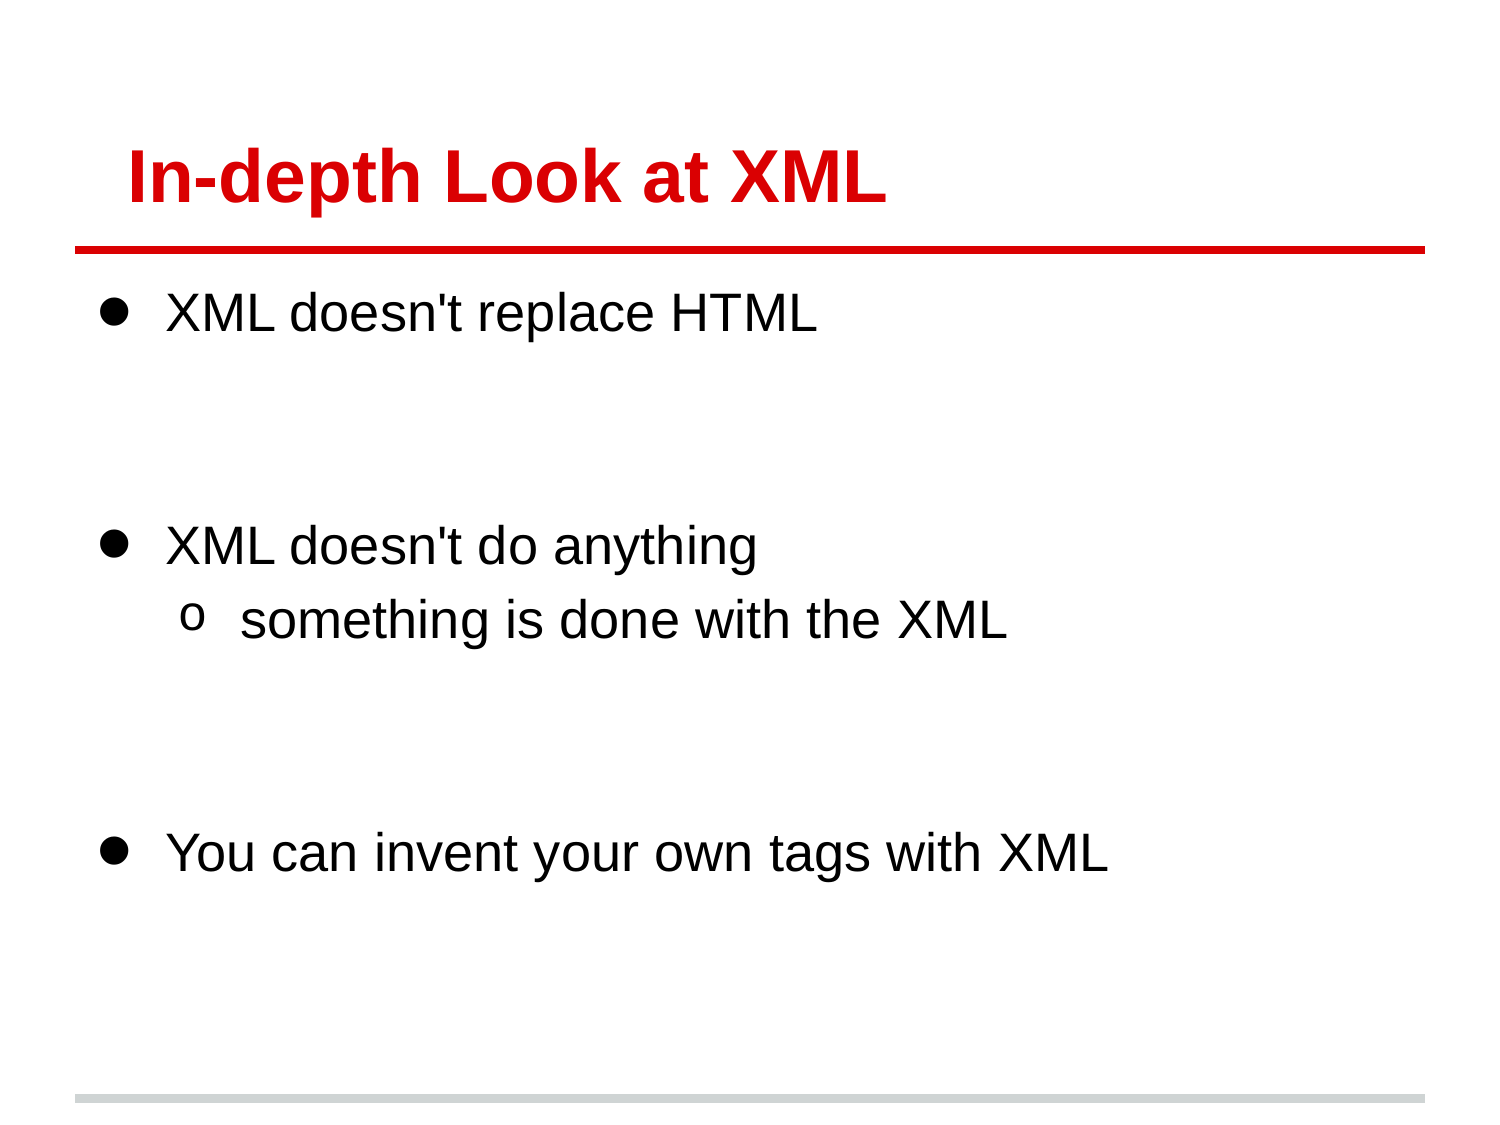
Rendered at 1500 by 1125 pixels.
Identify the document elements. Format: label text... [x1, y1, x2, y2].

title In-depth Look at XML [75, 45, 1425, 233]
list XML doesn't replace HTML XML doesn't do anything something is done with the XML You can invent your own tags with XML [75, 262, 1425, 1078]
